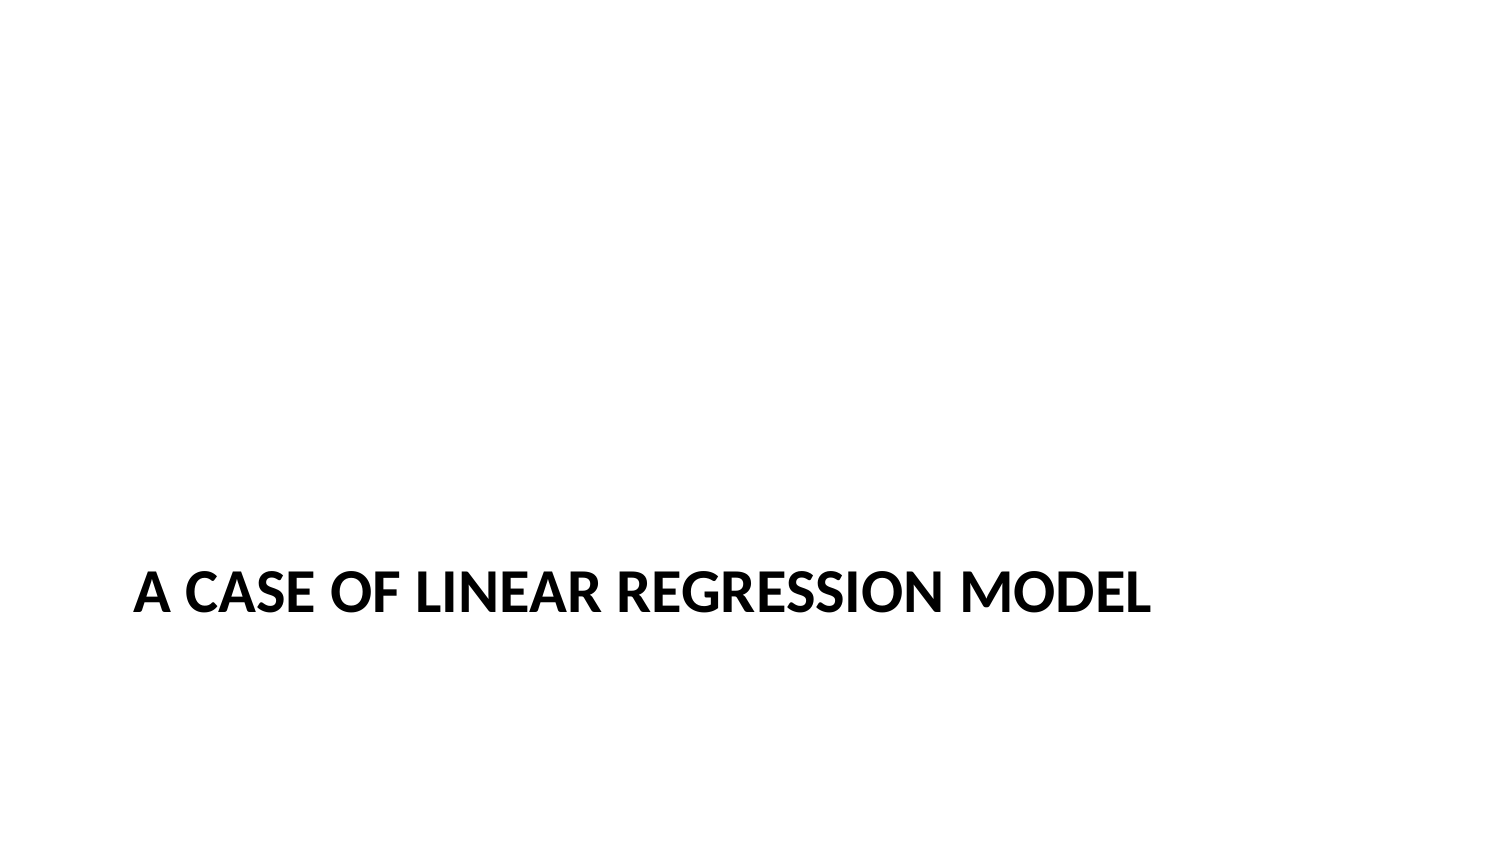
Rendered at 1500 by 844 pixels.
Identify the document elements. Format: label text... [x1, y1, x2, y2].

title A case of linear regression model [118, 542, 1394, 710]
